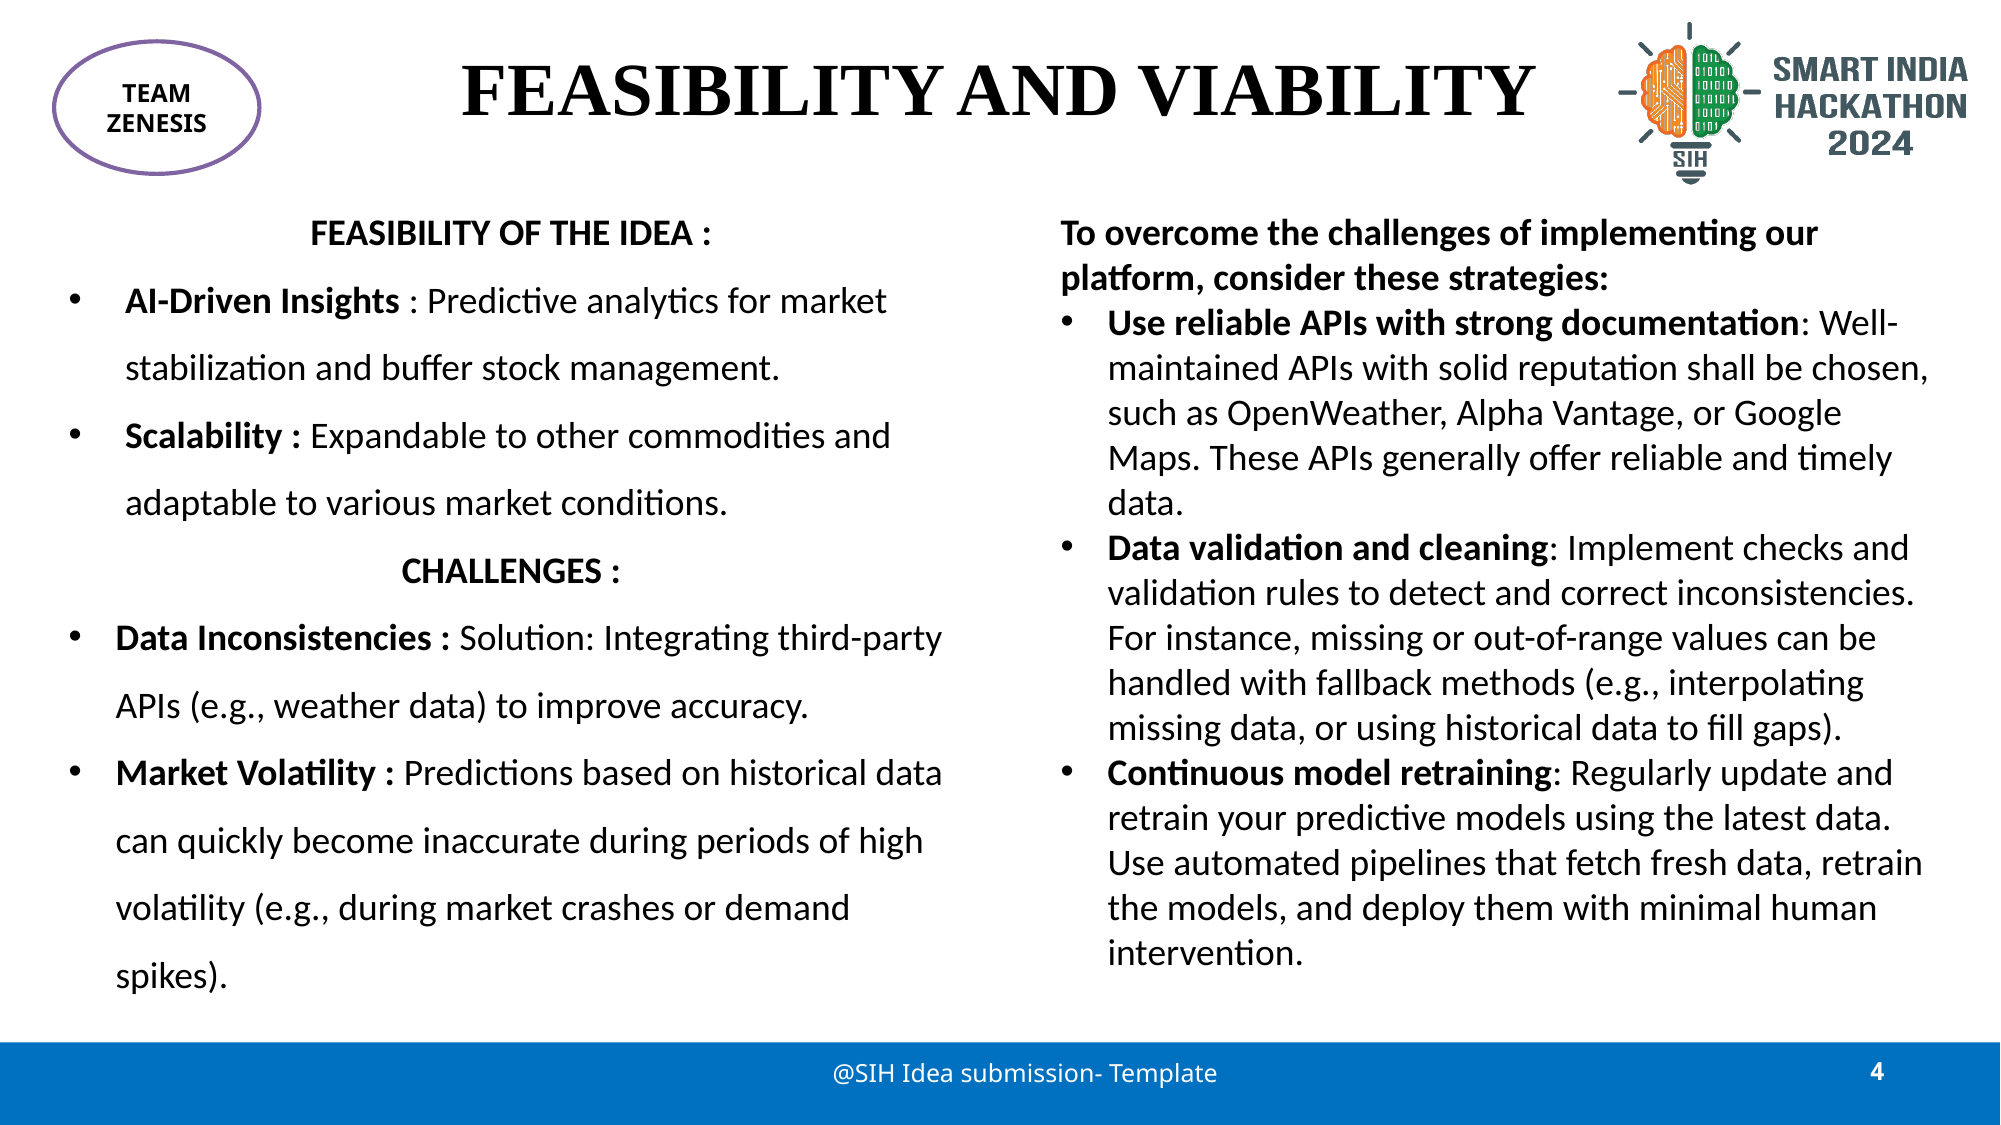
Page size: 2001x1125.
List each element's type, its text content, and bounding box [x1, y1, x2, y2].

text_box [0, 1042, 2000, 1125]
title FEASIBILITY AND VIABILITY [99, 0, 1901, 180]
text_box FEASIBILITY OF THE IDEA : AI-Driven Insights : Predictive analytics for market stabilization and buffer stock management. Scalability : Expandable to other commodities and adaptable to various market conditions. CHALLENGES : Data Inconsistencies : Solution: Integrating third-party APIs (e.g., weather data) to improve accuracy. Market Volatility : Predictions based on historical data can quickly become inaccurate during periods of high volatility (e.g., during market crashes or demand spikes). [54, 178, 969, 1003]
picture [1607, 13, 1977, 202]
footer @SIH Idea submission- Template [762, 1042, 1289, 1103]
slide_number 4 [1433, 1071, 1900, 1103]
text_box To overcome the challenges of implementing our platform, consider these strategies: Use reliable APIs with strong documentation: Well-maintained APIs with solid reputation shall be chosen, such as OpenWeather, Alpha Vantage, or Google Maps. These APIs generally offer reliable and timely data. Data validation and cleaning: Implement checks and validation rules to detect and correct inconsistencies. For instance, missing or out-of-range values can be handled with fallback methods (e.g., interpolating missing data, or using historical data to fill gaps). Continuous model retraining: Regularly update and retrain your predictive models using the latest data. Use automated pipelines that fetch fresh data, retrain the models, and deploy them with minimal human intervention. [1045, 200, 1946, 1071]
text_box TEAM ZENESIS [52, 39, 262, 176]
